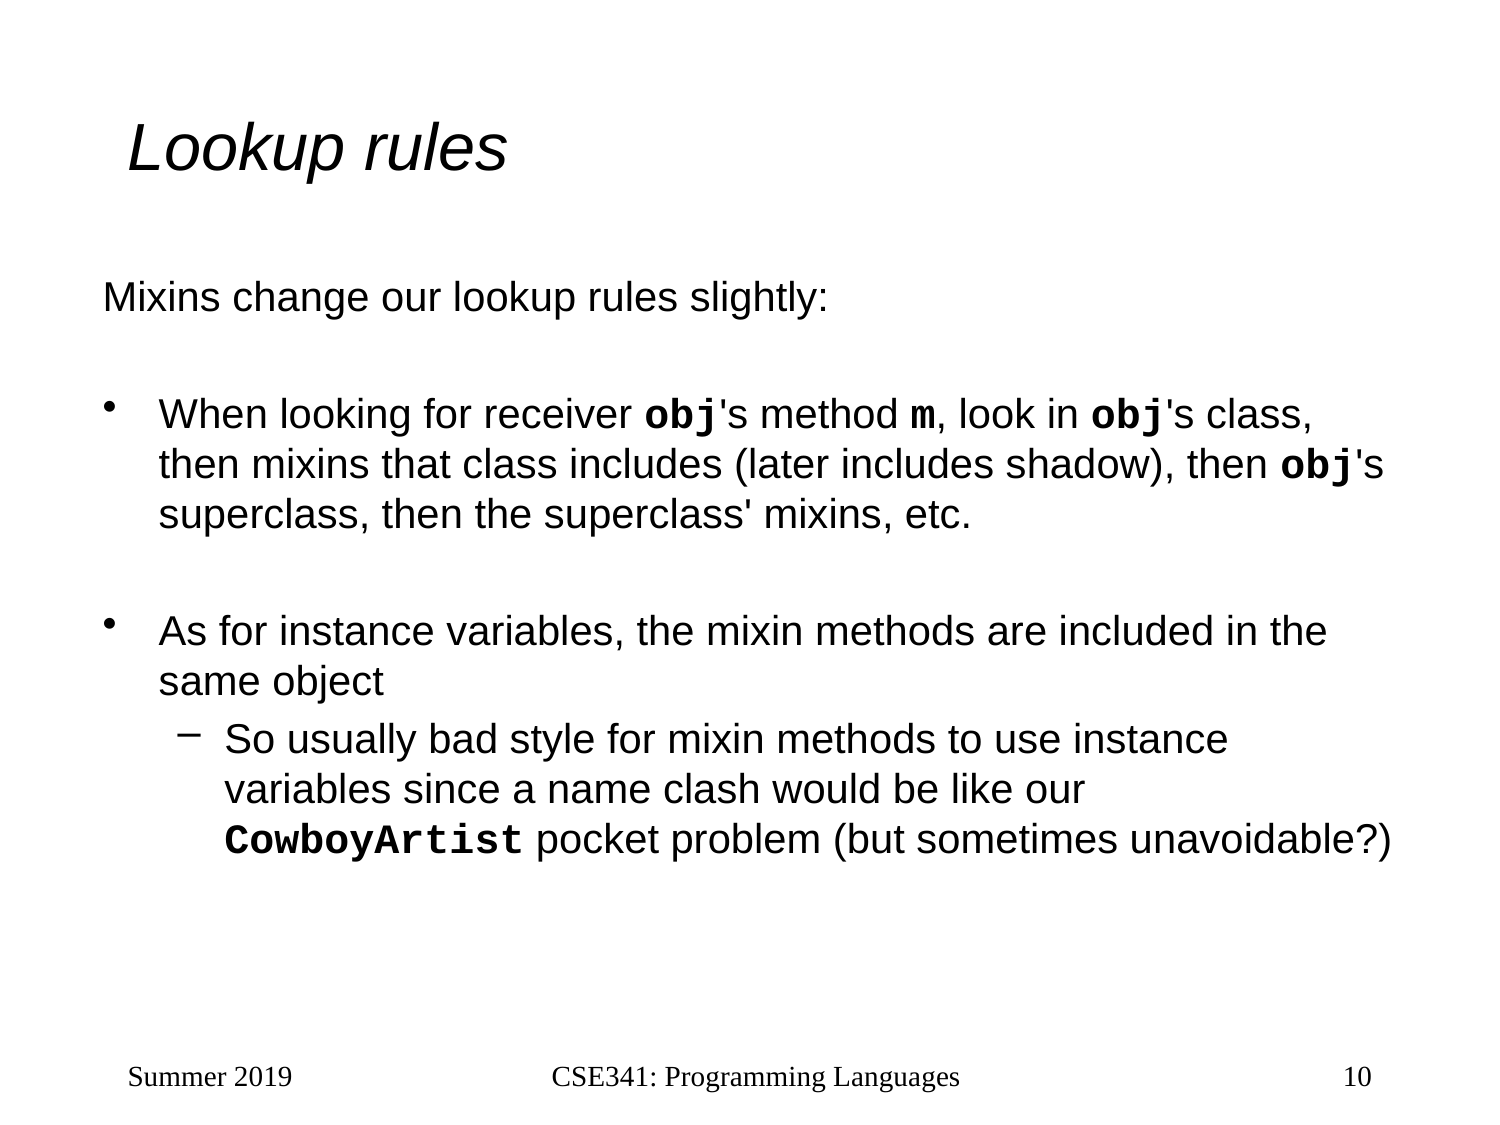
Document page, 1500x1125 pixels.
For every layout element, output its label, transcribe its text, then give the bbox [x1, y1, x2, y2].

footer CSE341: Programming Languages [474, 1049, 1038, 1125]
title Lookup rules [112, 49, 1388, 238]
slide_number Summer 2019 [112, 1049, 426, 1125]
list Mixins change our lookup rules slightly: When looking for receiver obj's method m, look in obj's class, then mixins that class includes (later includes shadow), then obj's superclass, then the superclass' mixins, etc. As for instance variables, the mixin methods are included in the same object So usually bad style for mixin methods to use instance variables since a name clash would be like our CowboyArtist pocket problem (but sometimes unavoidable?) [87, 262, 1413, 1001]
slide_number 10 [1074, 1049, 1388, 1125]
